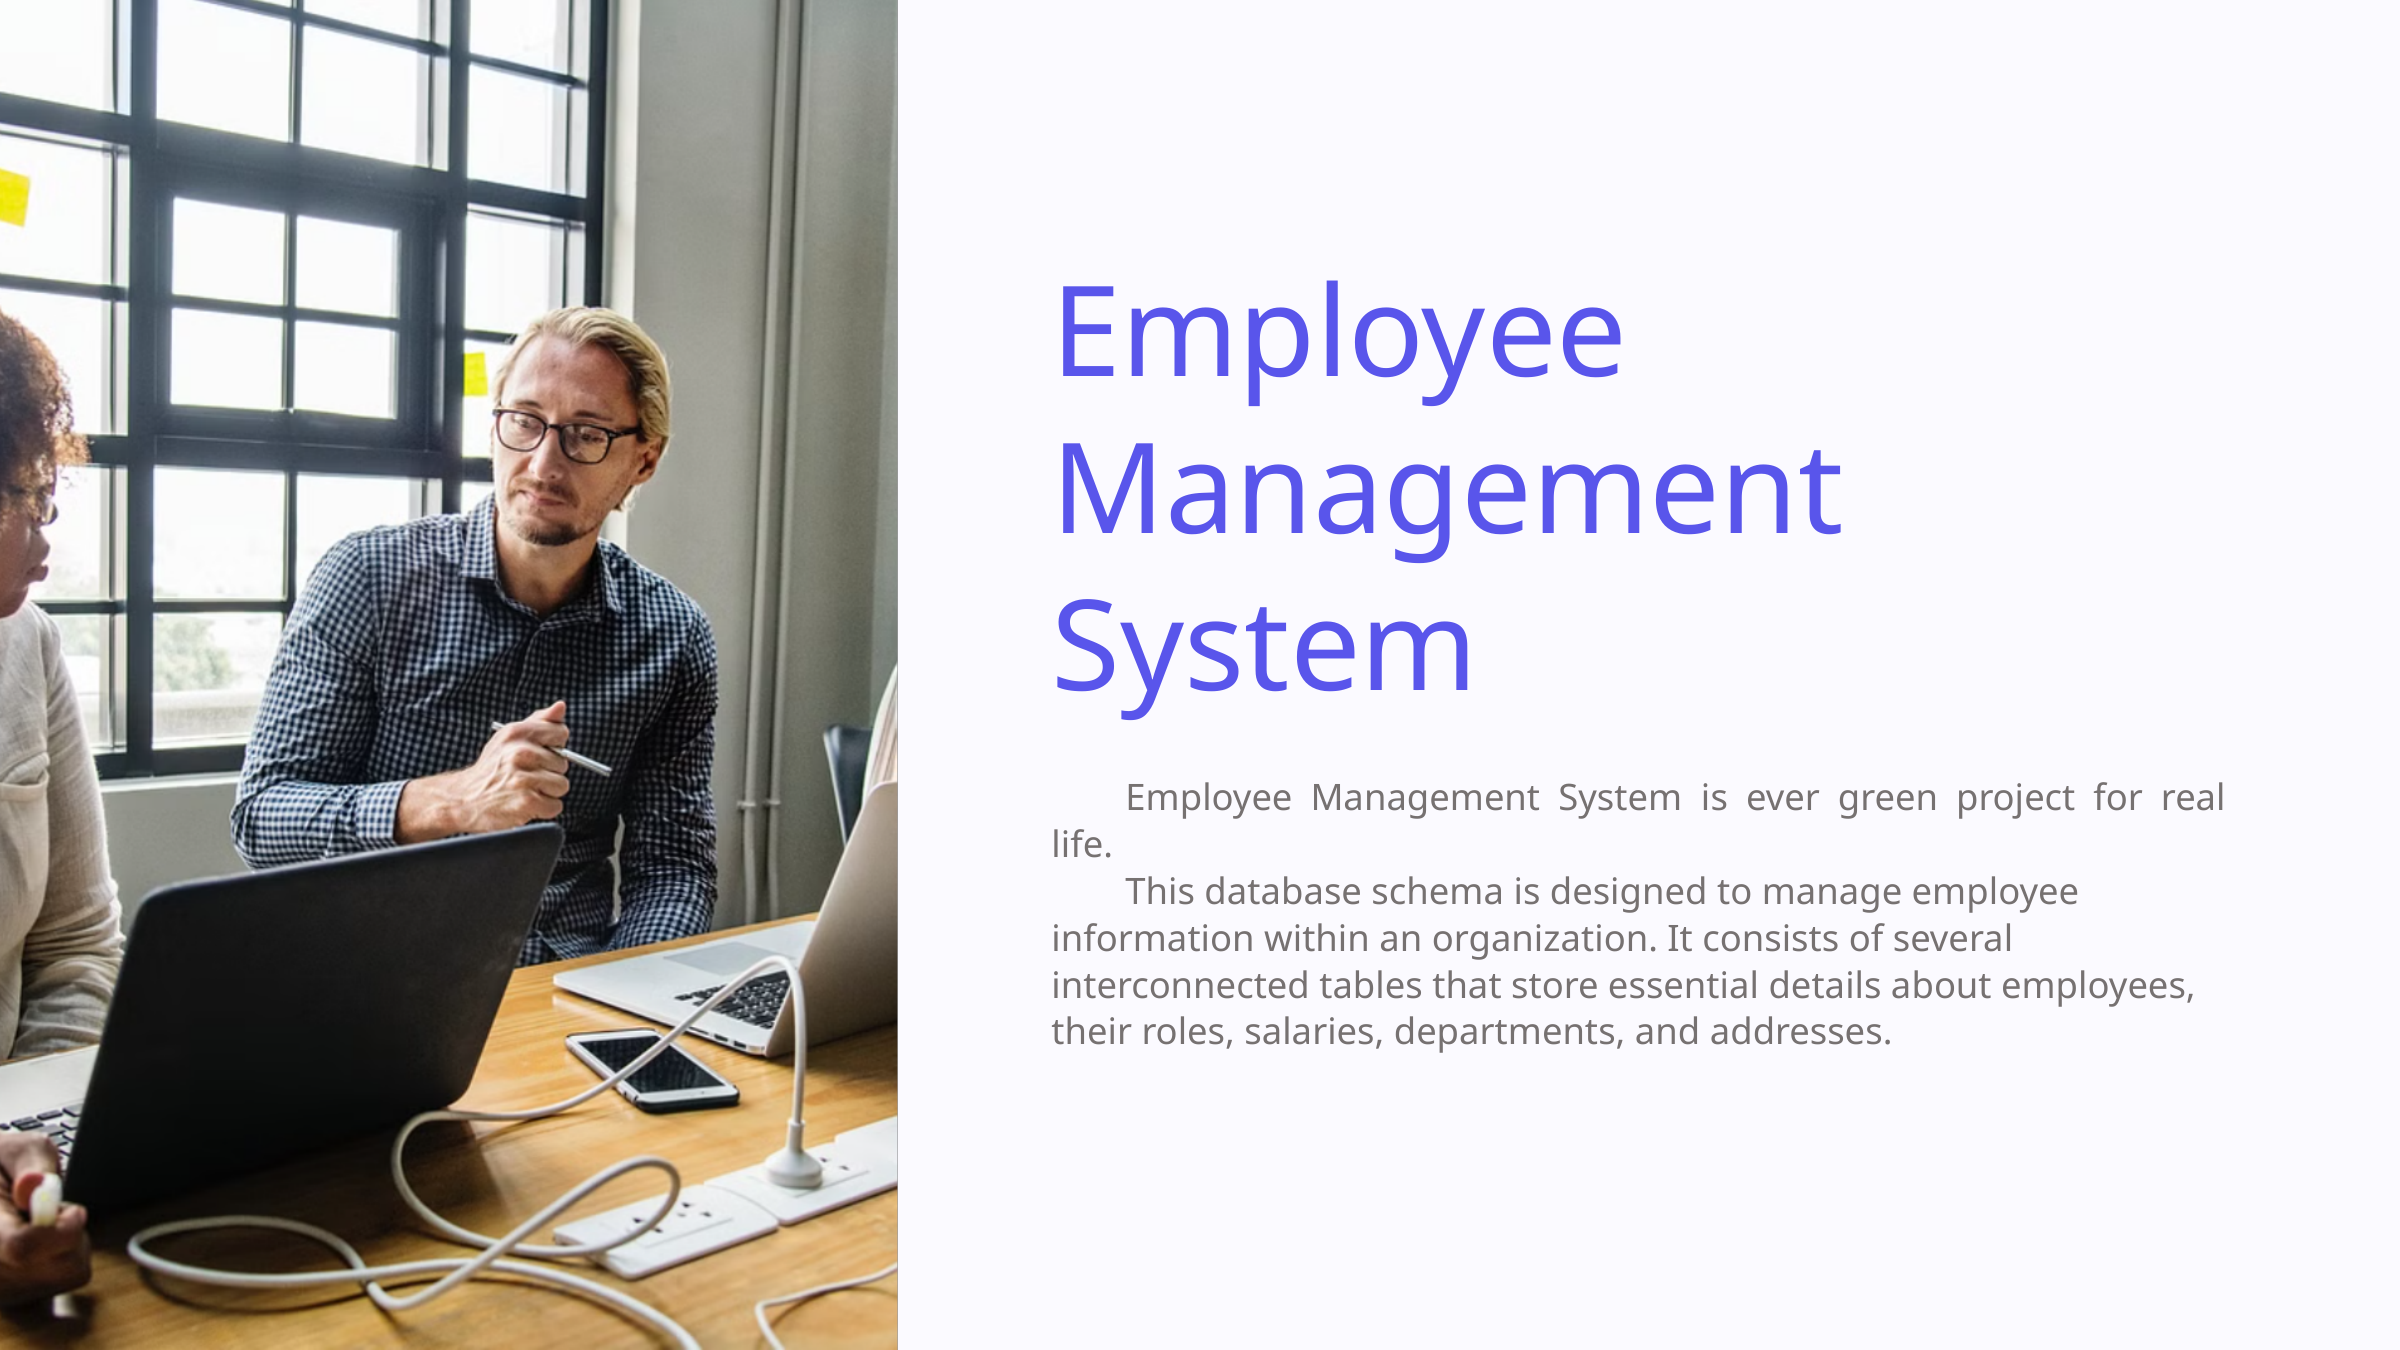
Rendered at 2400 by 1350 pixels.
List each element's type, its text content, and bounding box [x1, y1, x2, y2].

text_box Employee Management System is ever green project for real life. This database schema is designed to manage employee information within an organization. It consists of several interconnected tables that store essential details about employees, their roles, salaries, departments, and addresses. [1036, 763, 2264, 1113]
text_box [899, 0, 2400, 1350]
text_box Employee Management System [1036, 236, 2264, 709]
picture [0, 0, 899, 1350]
